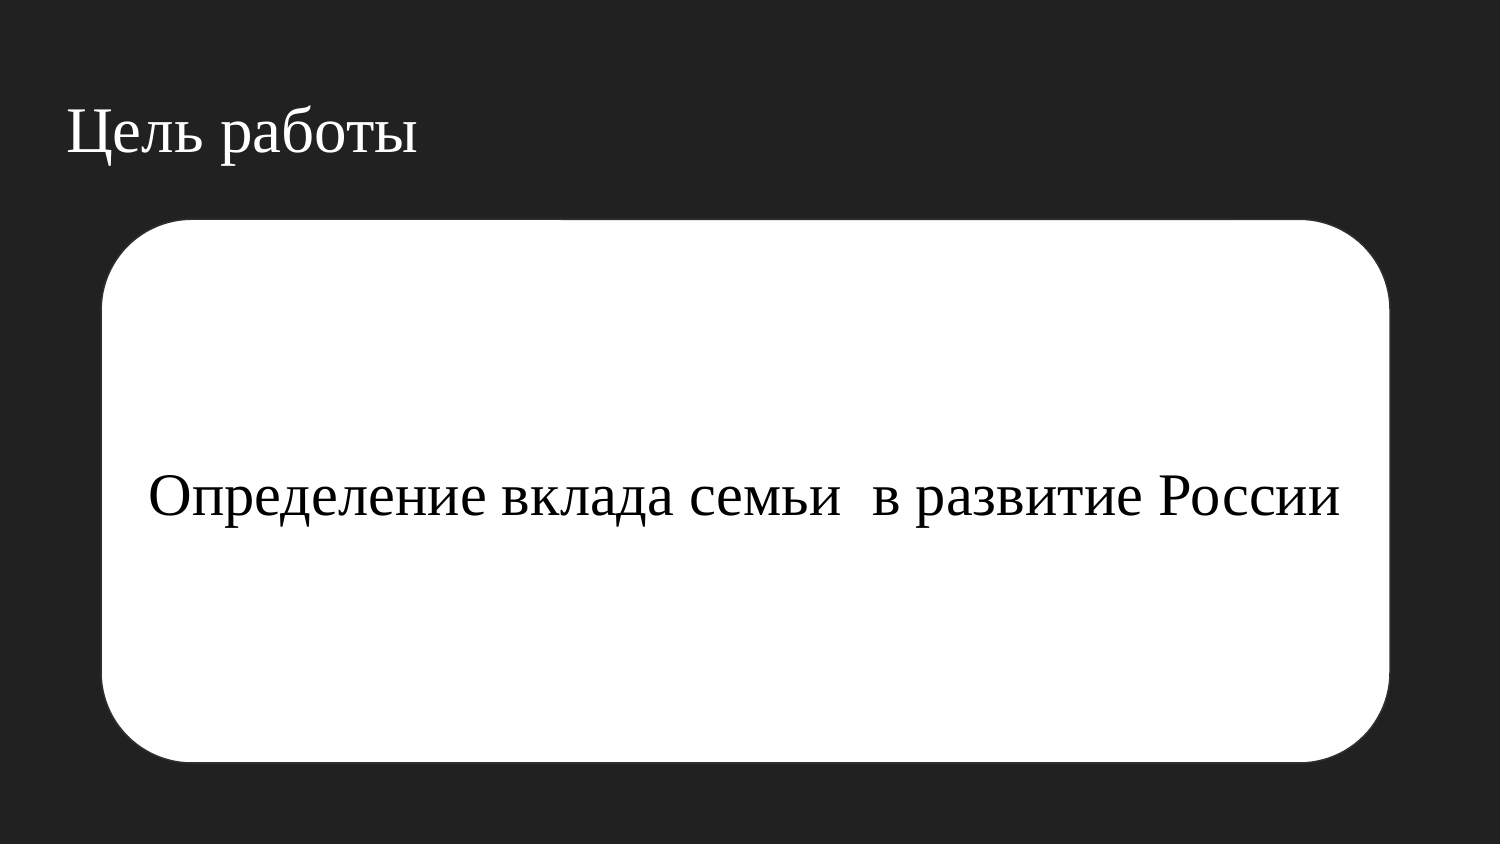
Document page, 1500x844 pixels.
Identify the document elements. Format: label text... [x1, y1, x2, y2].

title Цель работы [51, 72, 1449, 167]
text_box Определение вклада семьи в развитие России [101, 219, 1391, 763]
